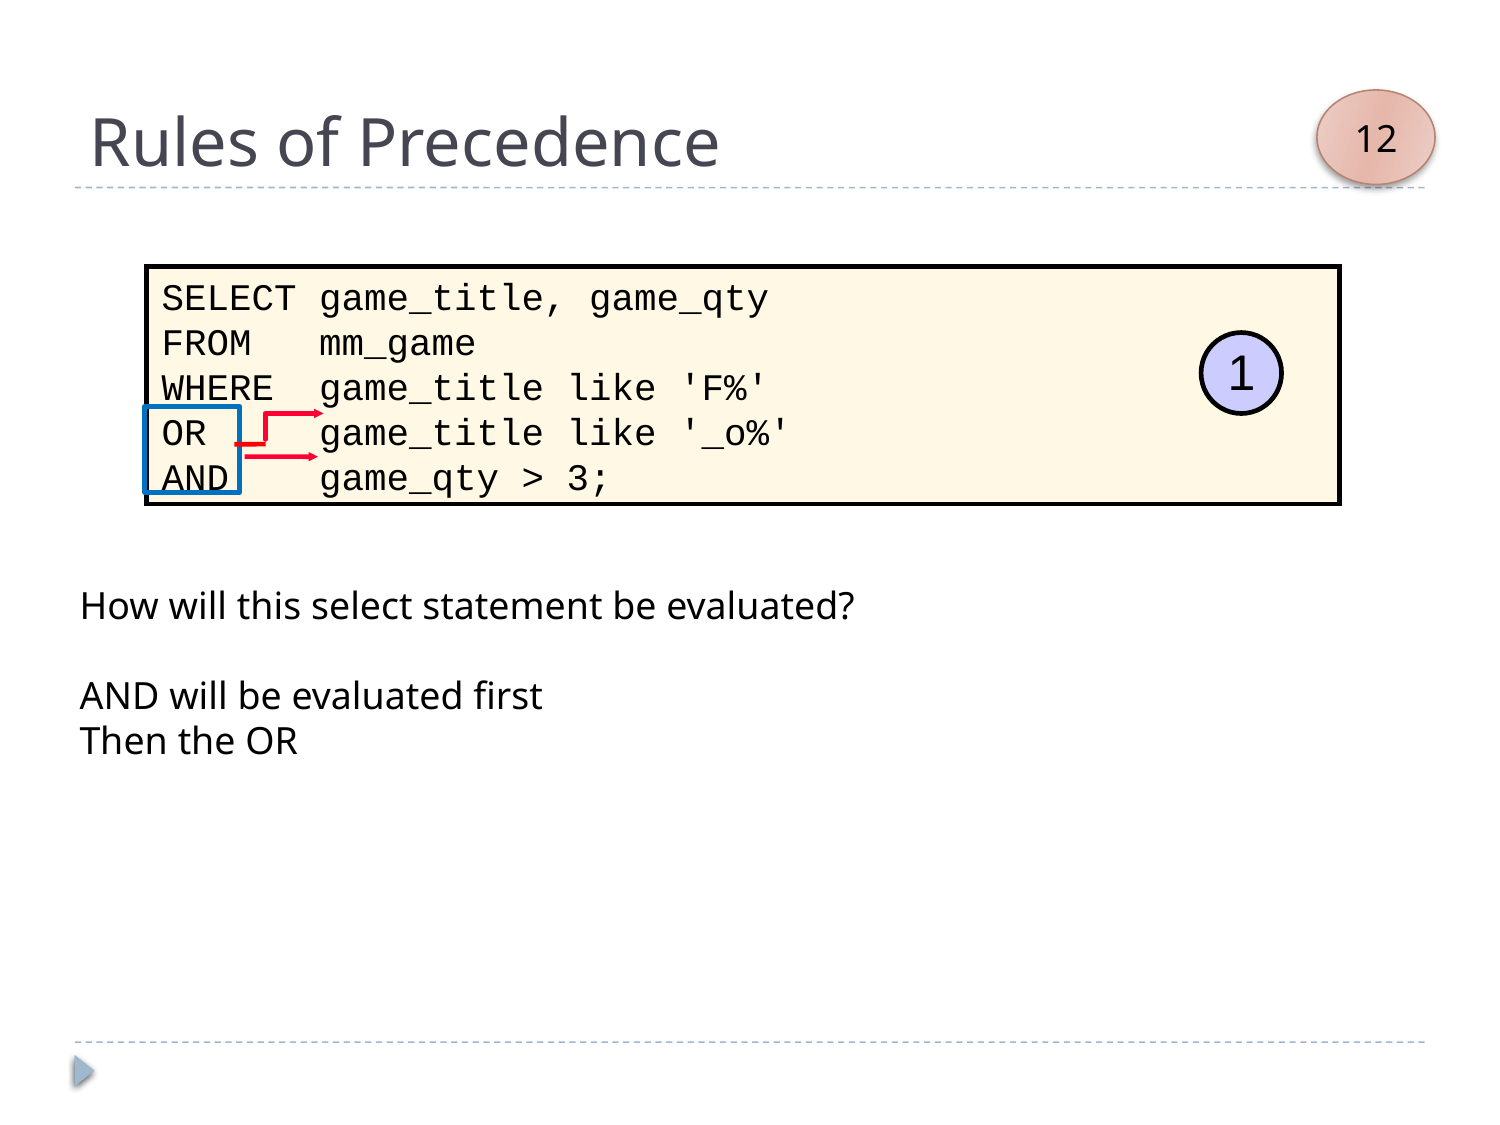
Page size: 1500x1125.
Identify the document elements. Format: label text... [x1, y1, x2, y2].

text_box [146, 266, 1340, 505]
text_box 12 [1316, 89, 1436, 186]
text_box How will this select statement be evaluated? AND will be evaluated first Then the OR [64, 574, 1376, 769]
title Rules of Precedence [75, 37, 1425, 188]
